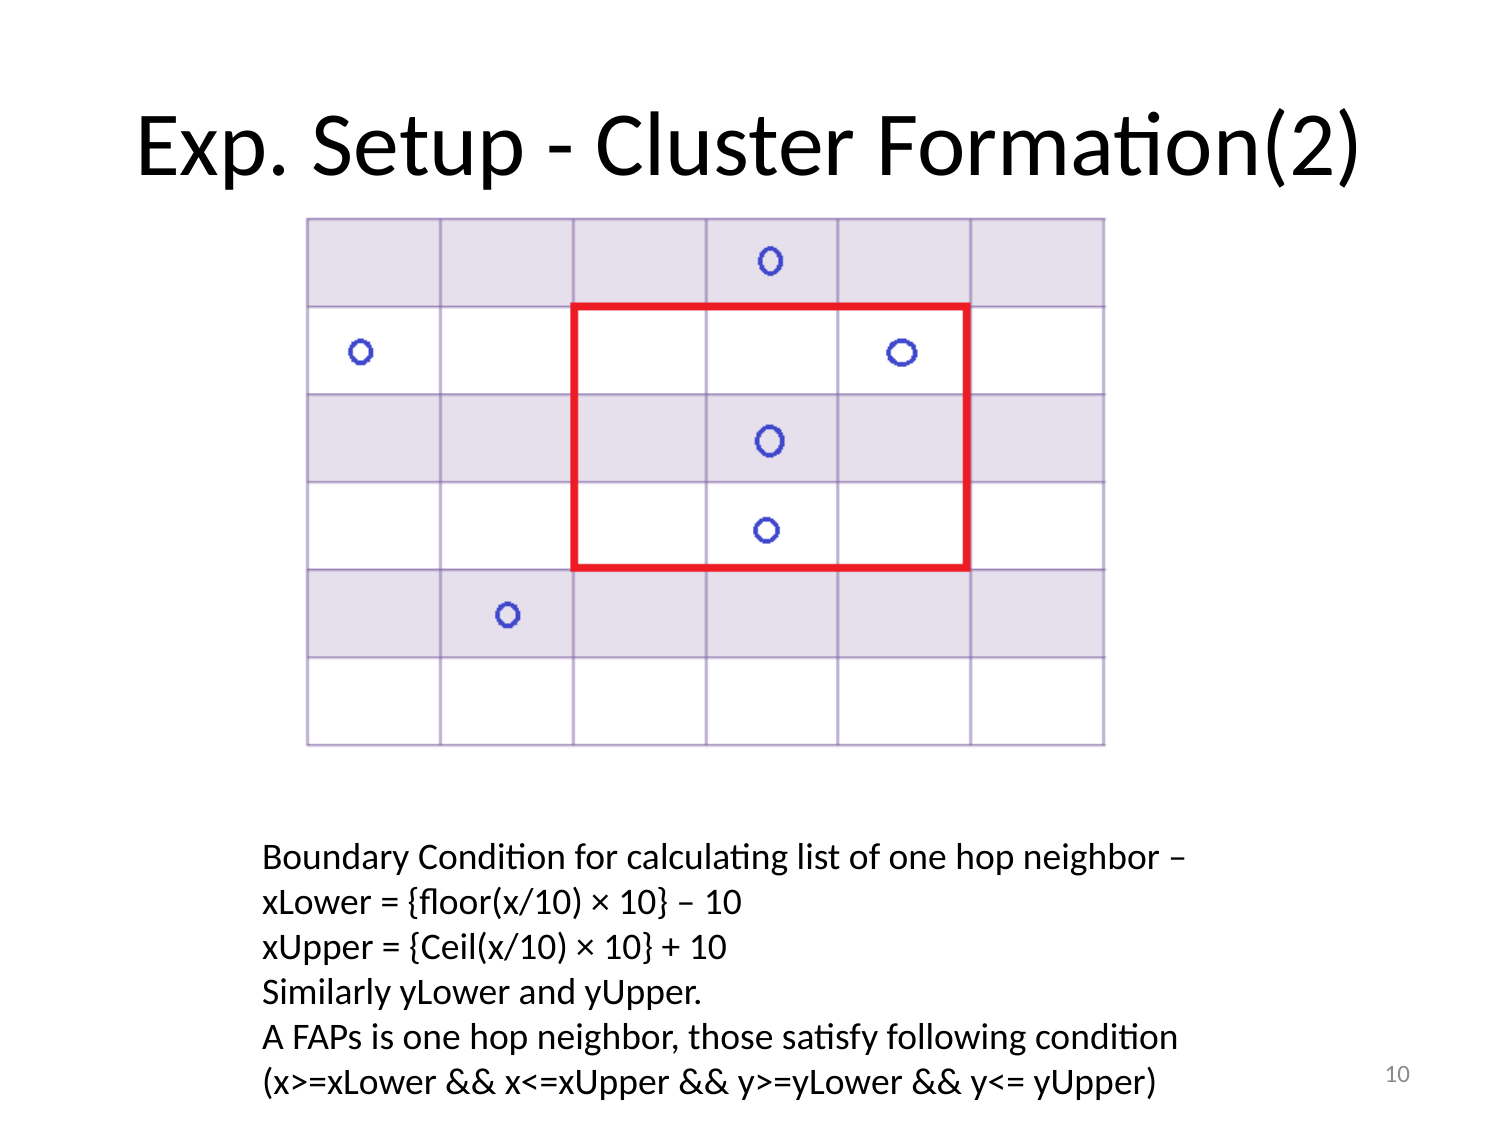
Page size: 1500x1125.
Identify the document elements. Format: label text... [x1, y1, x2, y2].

title Exp. Setup - Cluster Formation(2) [75, 45, 1425, 233]
slide_number 10 [1074, 1042, 1425, 1103]
text_box Boundary Condition for calculating list of one hop neighbor – xLower = {floor(x/10) × 10} – 10 xUpper = {Ceil(x/10) × 10} + 10 Similarly yLower and yUpper. A FAPs is one hop neighbor, those satisfy following condition (x>=xLower && x<=xUpper && y>=yLower && y<= yUpper) [247, 824, 1204, 1125]
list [299, 212, 1107, 749]
